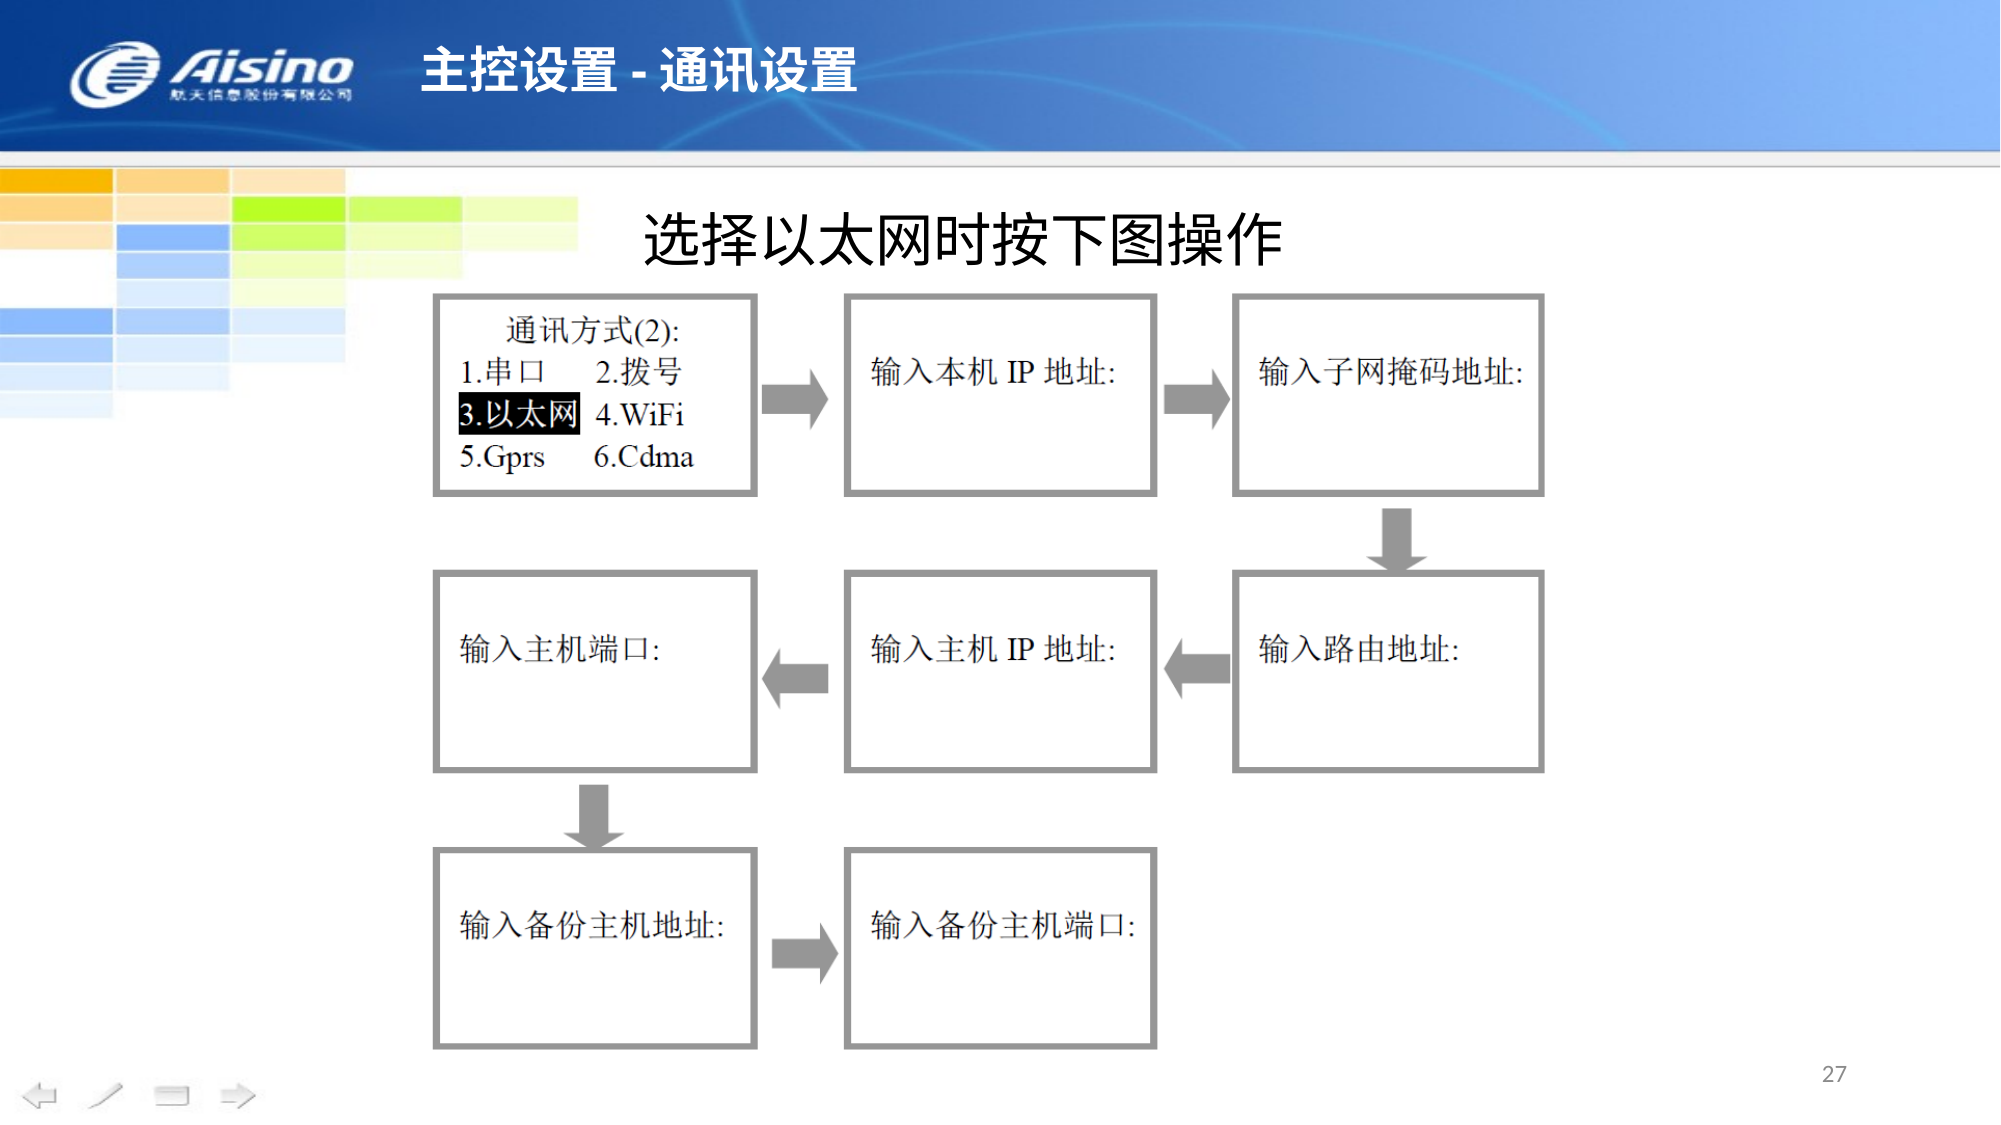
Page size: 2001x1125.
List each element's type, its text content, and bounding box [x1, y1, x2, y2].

picture [0, 0, 2001, 1125]
slide_number 27 [1412, 1042, 1863, 1103]
text_box 选择以太网时按下图操作 [627, 196, 1299, 281]
text_box 主控设置-通讯设置 [404, 30, 937, 106]
